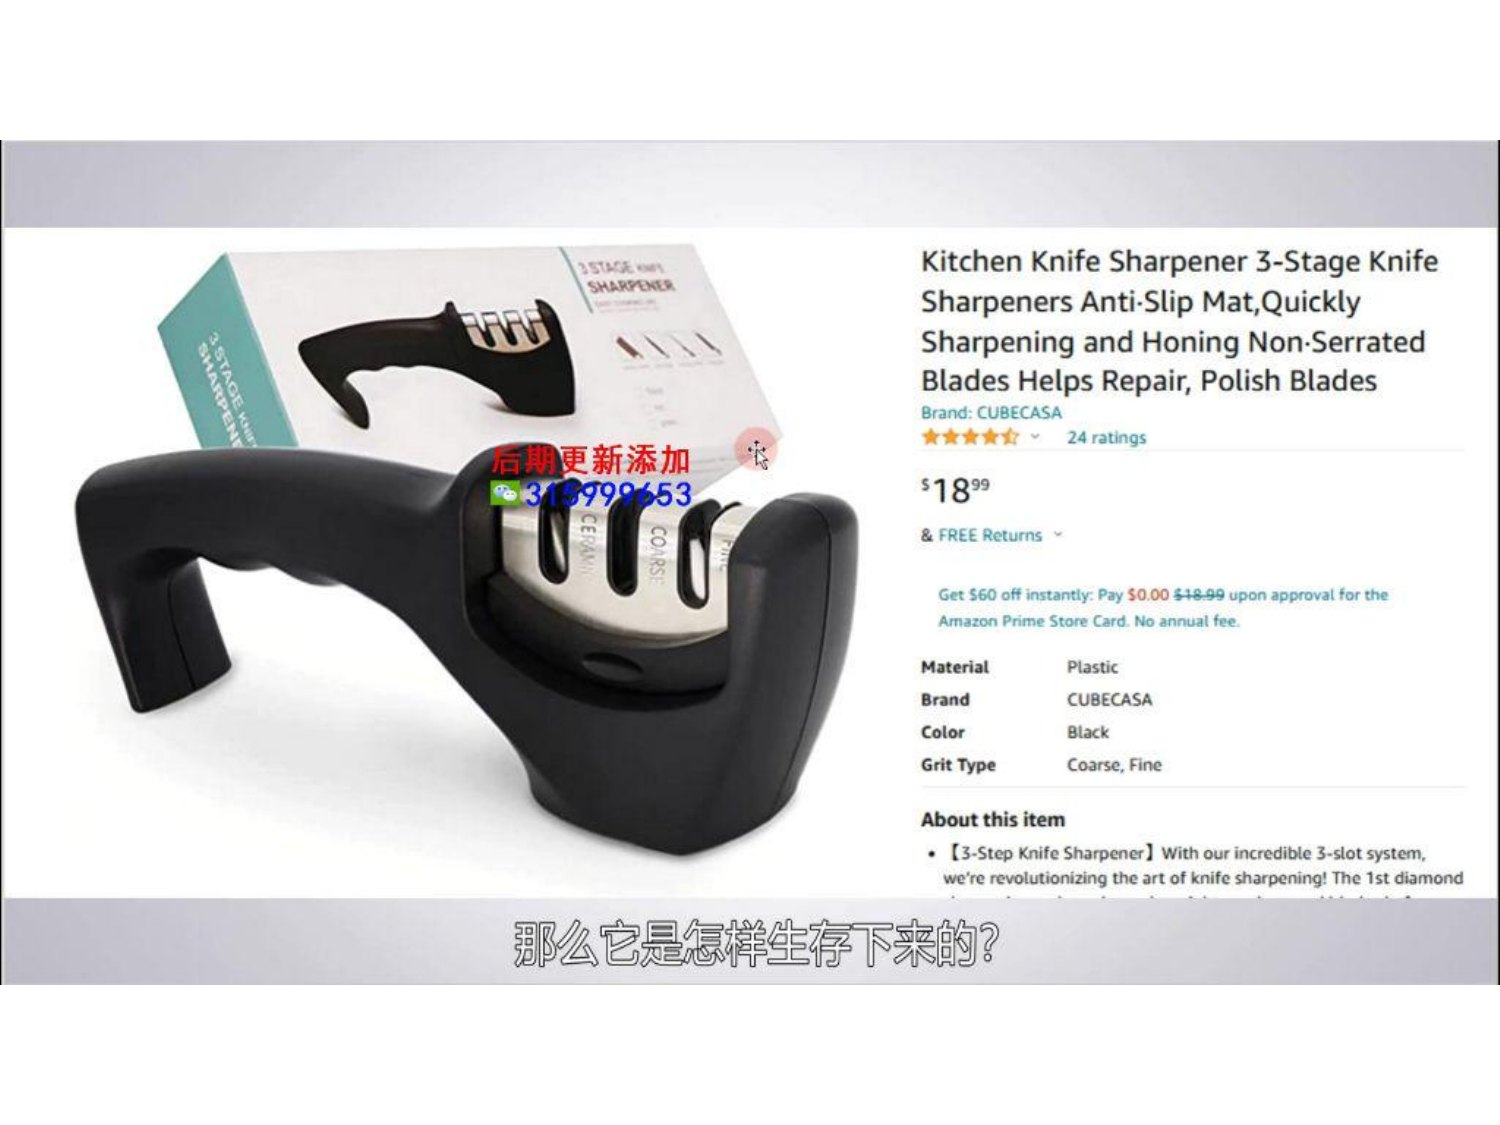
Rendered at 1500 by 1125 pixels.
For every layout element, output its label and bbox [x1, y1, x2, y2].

picture [0, 140, 1500, 985]
